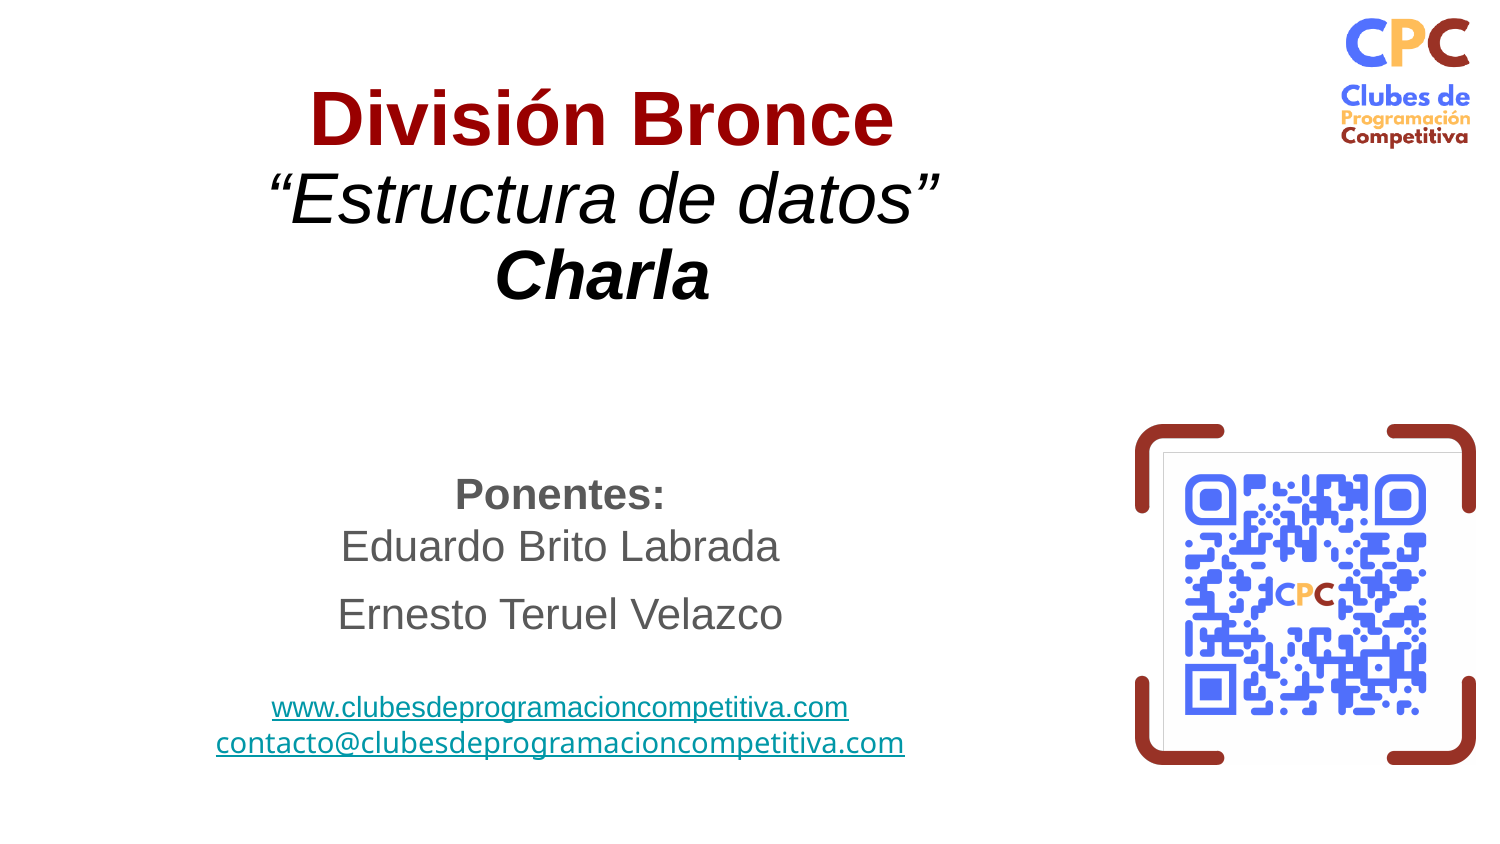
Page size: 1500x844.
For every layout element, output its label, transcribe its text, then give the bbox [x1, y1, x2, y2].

subtitle Ponentes: Eduardo Brito Labrada Ernesto Teruel Velazco [46, 460, 1075, 648]
picture [1335, 10, 1476, 157]
picture [1134, 424, 1476, 766]
title División Bronce “Estructura de datos” Charla [70, 53, 1135, 341]
text_box www.clubesdeprogramacioncompetitiva.com contacto@clubesdeprogramacioncompetitiva.com [200, 681, 921, 775]
